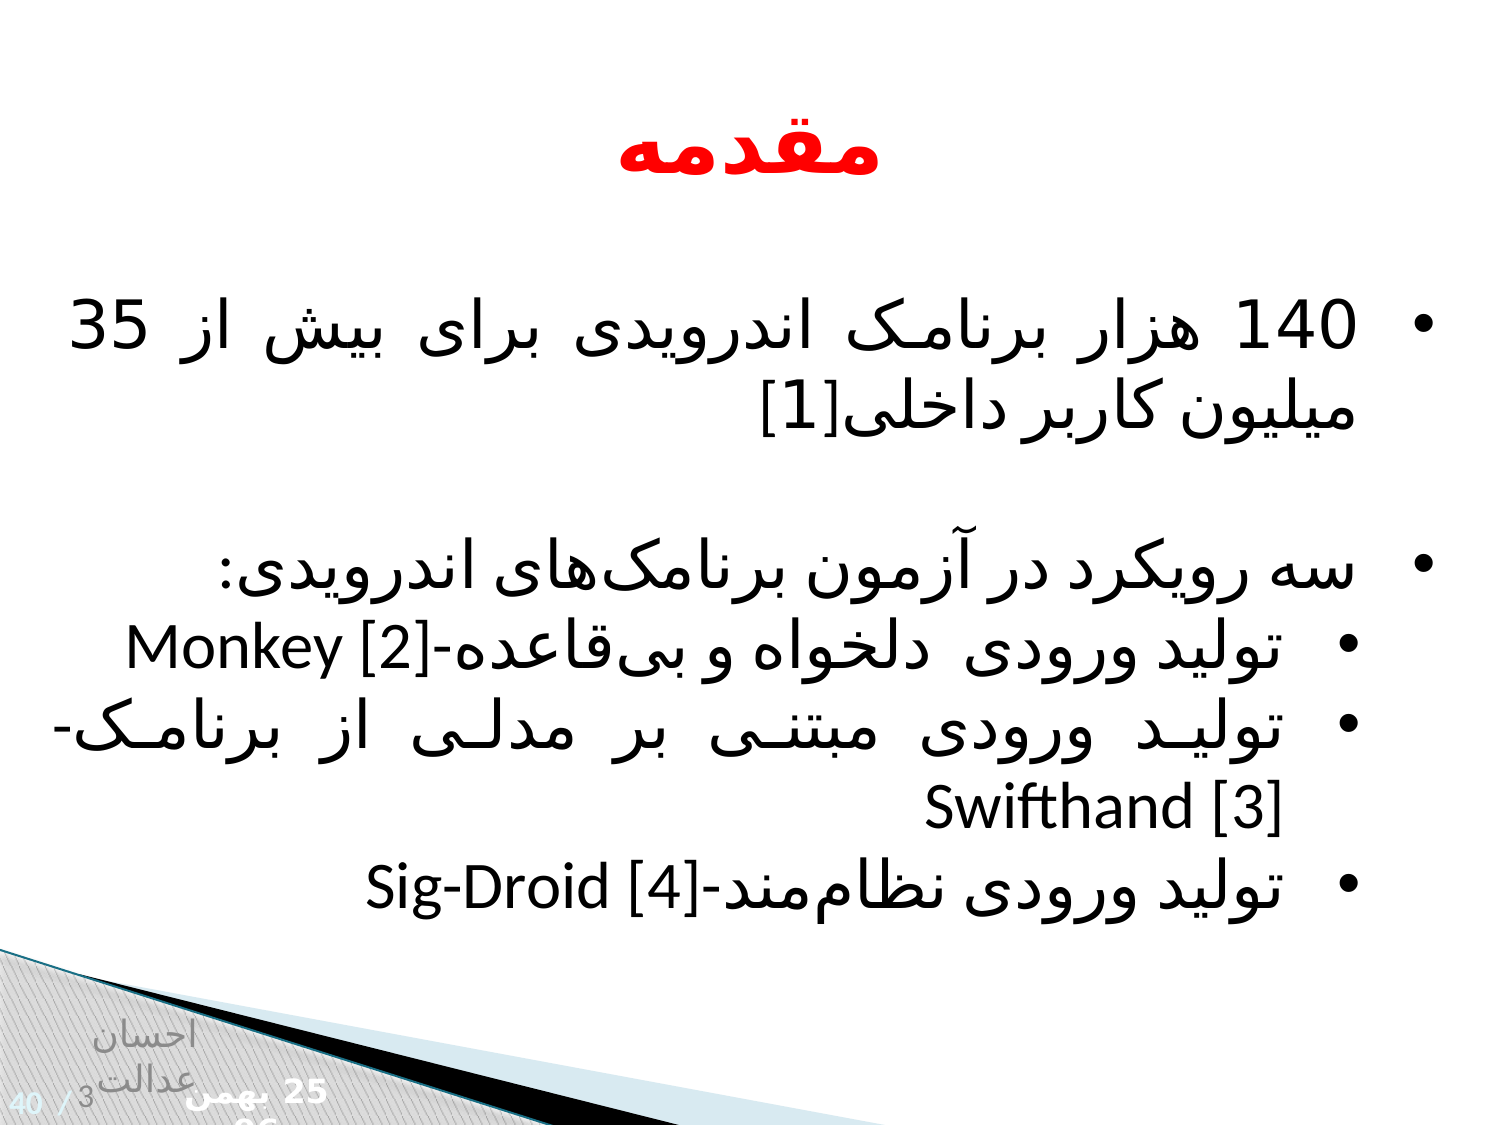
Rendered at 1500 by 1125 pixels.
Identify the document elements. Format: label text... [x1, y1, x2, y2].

title مقدمه [75, 45, 1425, 233]
text_box 140 هزار برنامک اندرویدی برای بیش از 35 میلیون کاربر داخلی[1] سه رویکرد در آزمون برنامک‌های اندرویدی: تولید ورودی دلخواه و بی‌قاعده-Monkey [2] تولید ورودی مبتنی بر مدلی از برنامک-Swifthand [3] تولید ورودی نظام‌مند-Sig-Droid [4] [37, 274, 1450, 1010]
slide_number 3 [62, 1065, 138, 1124]
footer احسان عدالت [0, 1002, 213, 1063]
